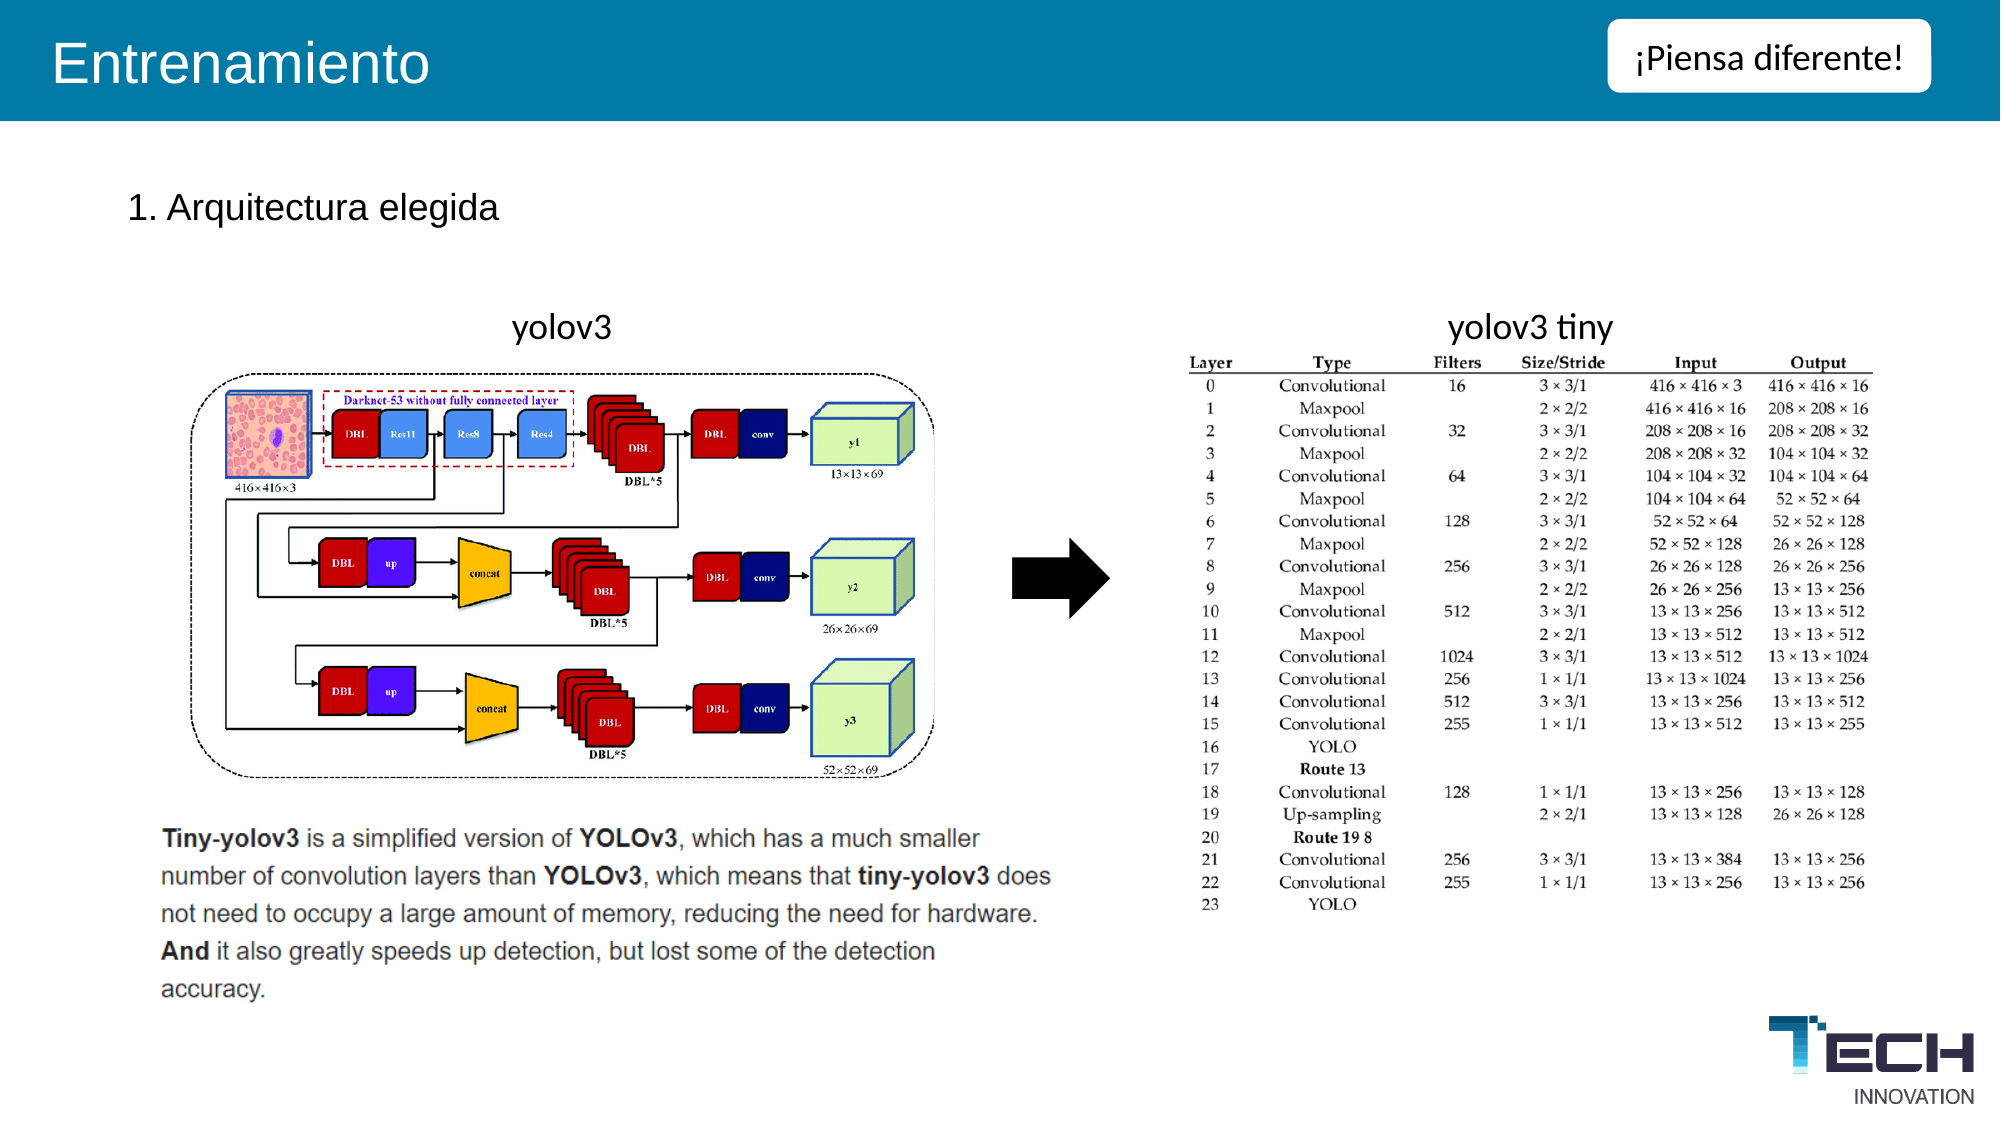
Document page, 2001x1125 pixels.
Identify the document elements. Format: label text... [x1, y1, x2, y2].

text_box ¡Piensa diferente! [1607, 18, 1932, 93]
text_box 1. Arquitectura elegida [112, 175, 563, 236]
text_box yolov3 [497, 294, 628, 355]
text_box [1008, 529, 1115, 627]
text_box yolov3 tiny [1433, 294, 1629, 355]
picture [190, 373, 935, 784]
text_box [0, 0, 2000, 122]
text_box Entrenamiento [36, 17, 500, 103]
picture [141, 812, 1062, 1015]
picture [1767, 1014, 1976, 1106]
picture [1189, 355, 1873, 914]
